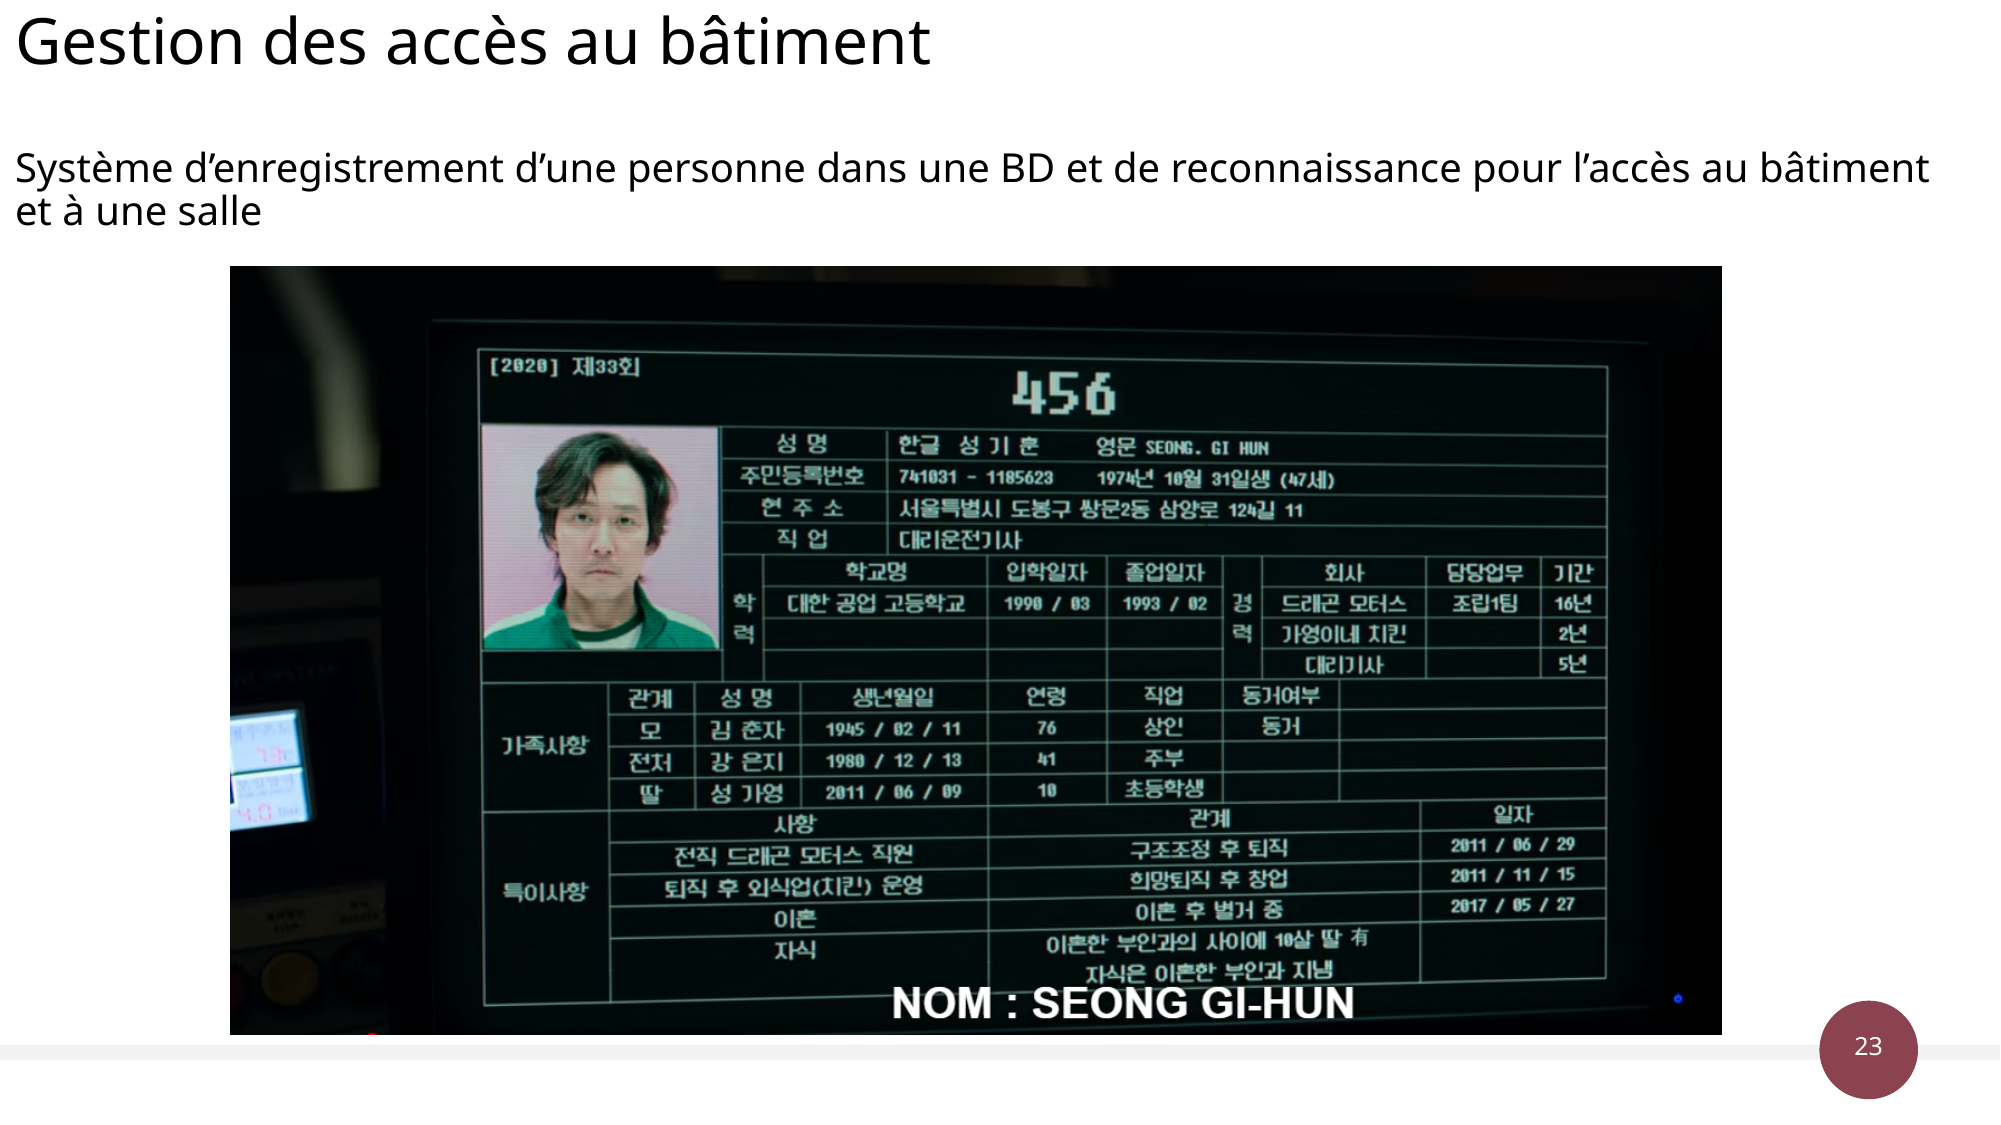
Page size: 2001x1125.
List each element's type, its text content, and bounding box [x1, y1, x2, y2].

picture [230, 266, 1722, 1035]
title Gestion des accès au bâtiment Système d’enregistrement d’une personne dans une BD et de reconnaissance pour l’accès au bâtiment et à une salle [0, 1, 1952, 242]
